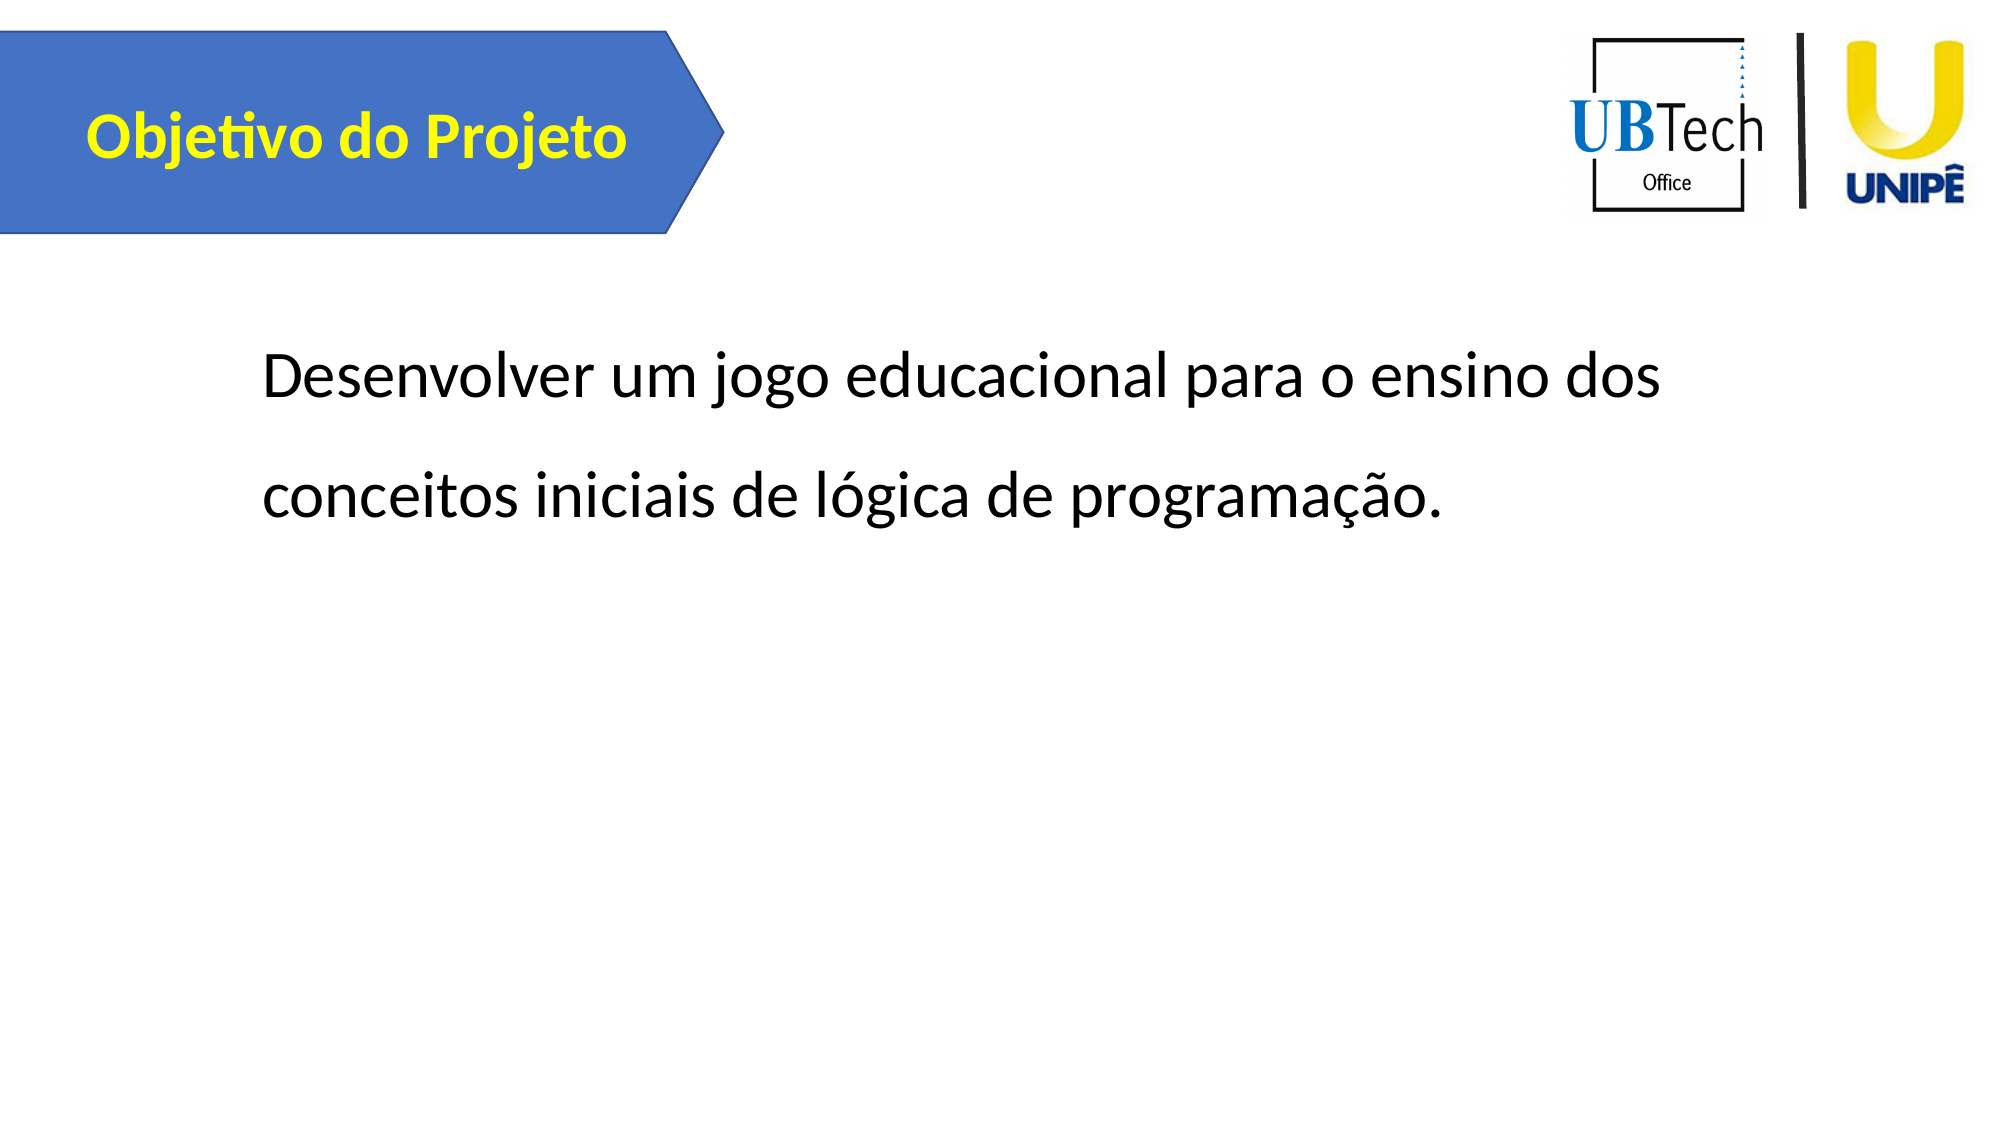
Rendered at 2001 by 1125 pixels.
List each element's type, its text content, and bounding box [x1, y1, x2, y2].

text_box Objetivo do Projeto [0, 30, 725, 235]
picture [1812, 30, 2000, 226]
picture [1565, 32, 1769, 222]
text_box Desenvolver um jogo educacional para o ensino dos conceitos iniciais de lógica de programação. [172, 283, 1827, 538]
text_box [1799, 32, 1804, 209]
